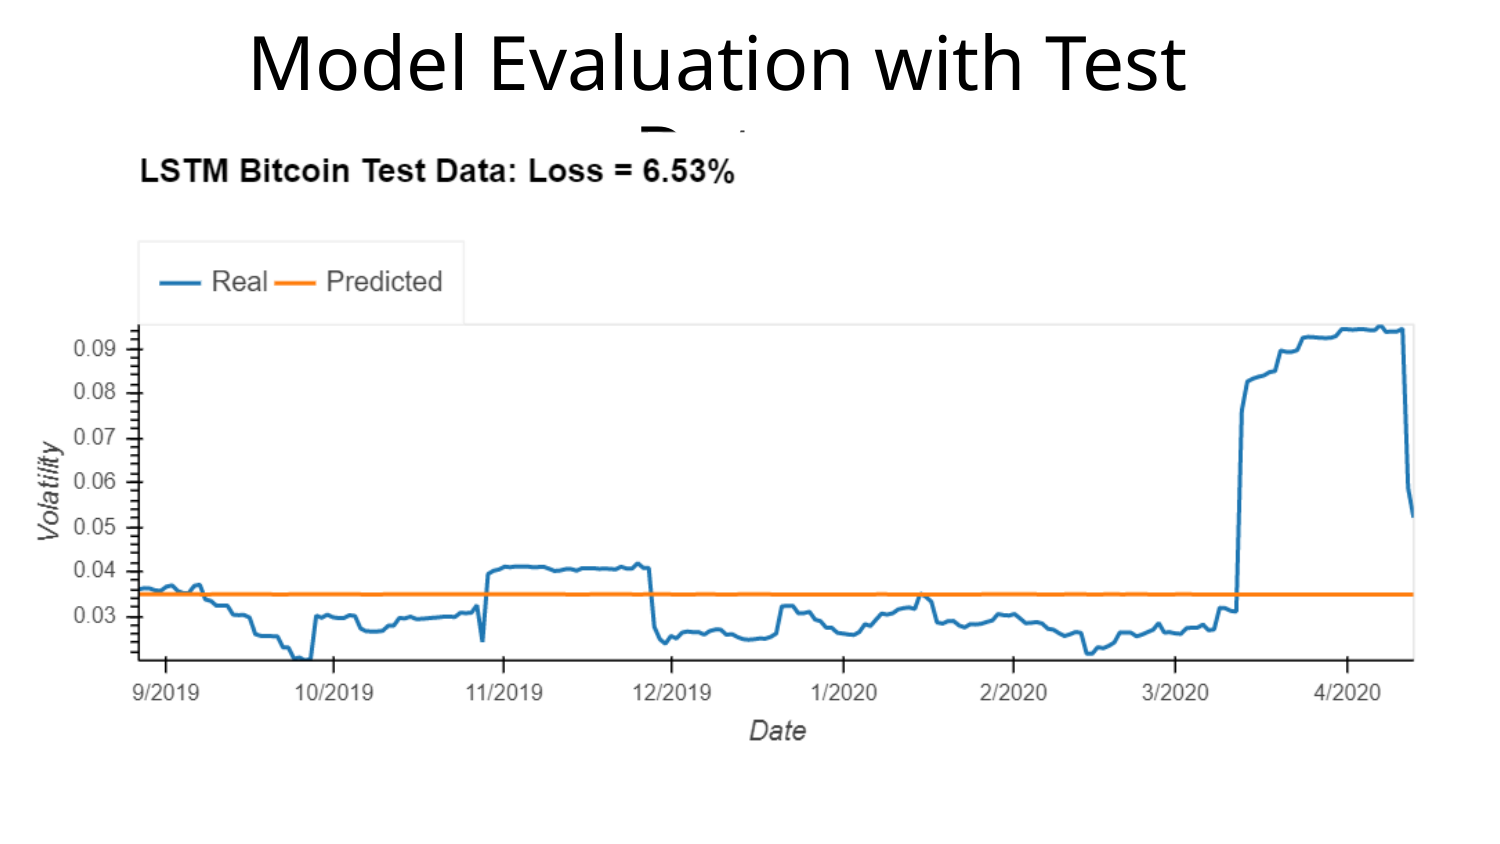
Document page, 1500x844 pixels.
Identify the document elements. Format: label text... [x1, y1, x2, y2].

text_box Model Evaluation with Test Data [160, 0, 1274, 129]
picture [24, 131, 1476, 754]
